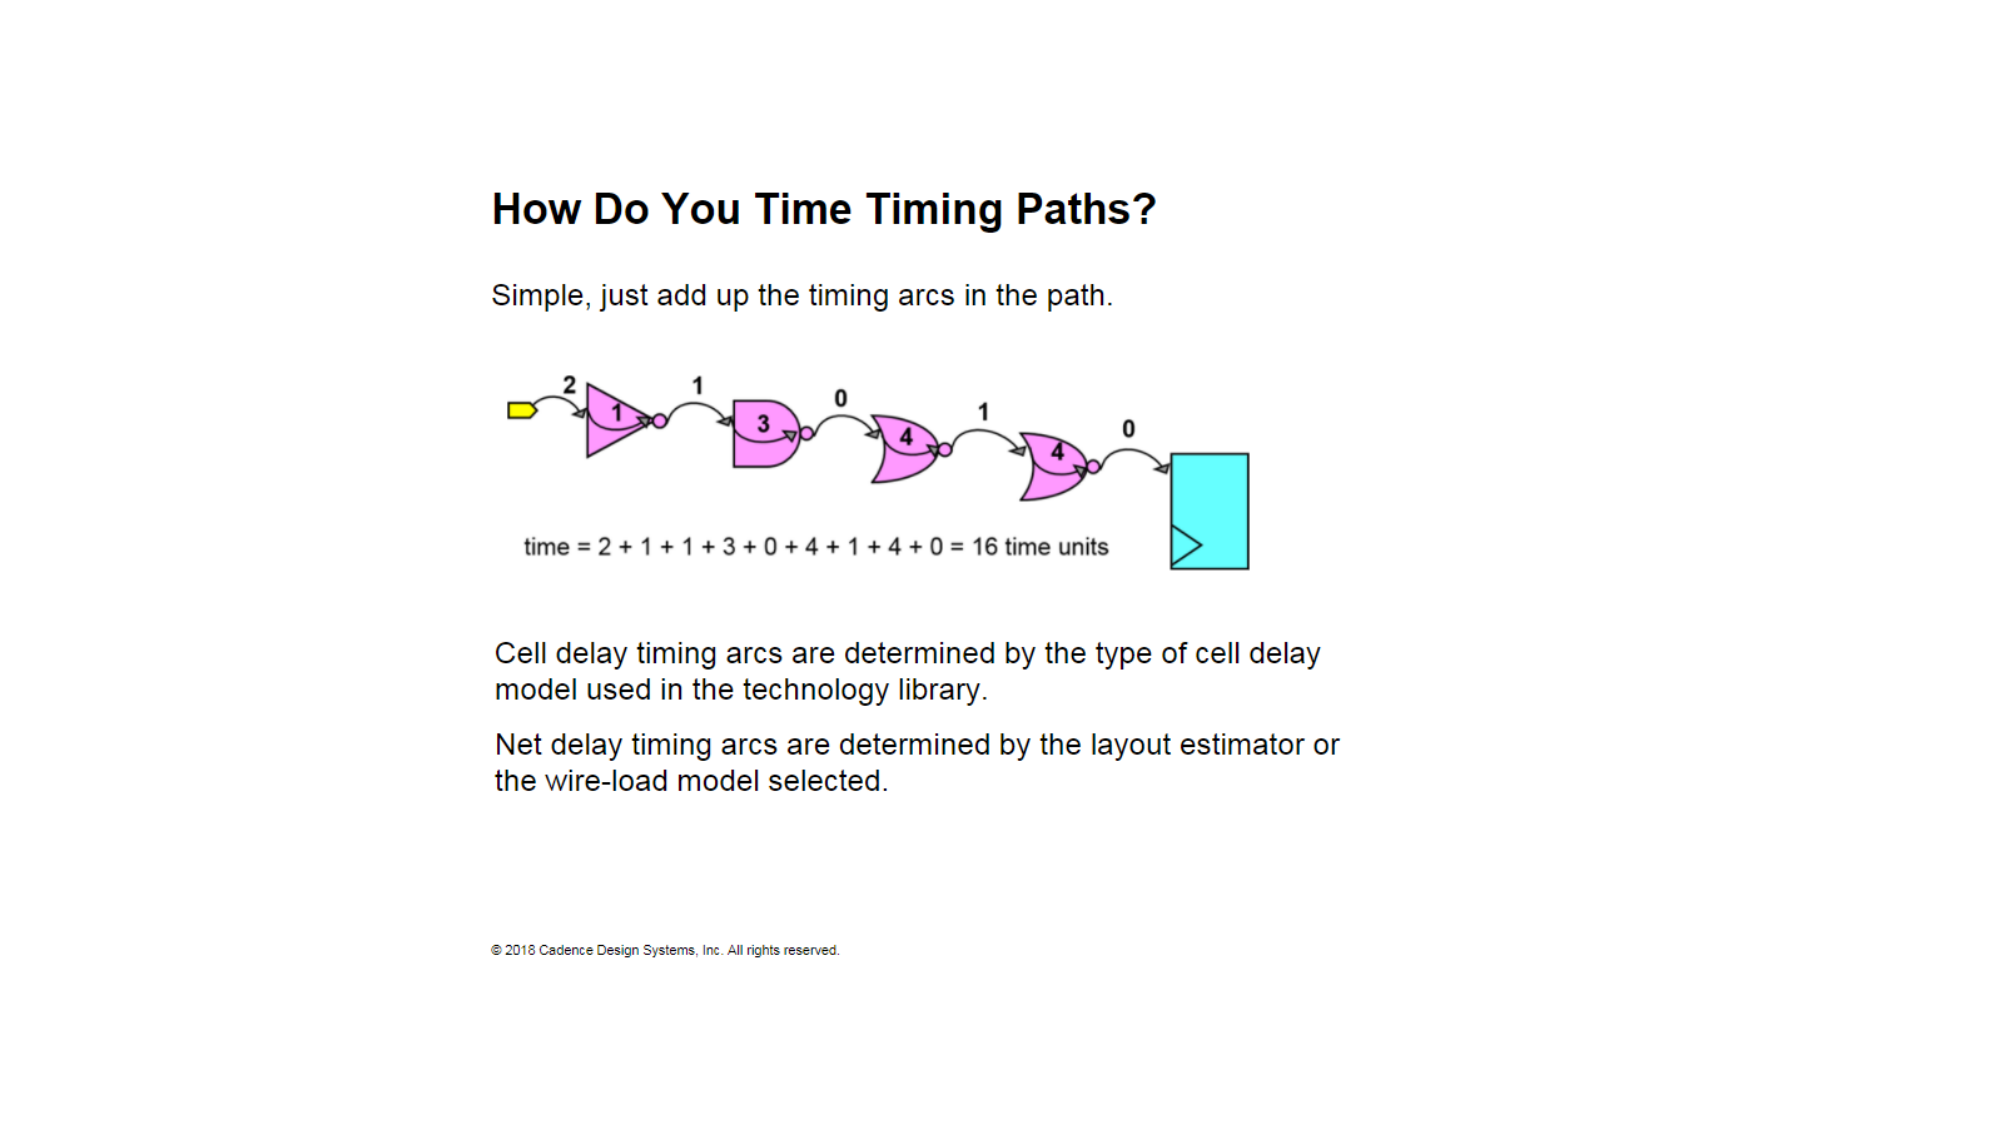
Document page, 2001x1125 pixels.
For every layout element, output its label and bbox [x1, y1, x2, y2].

picture [456, 154, 1544, 970]
